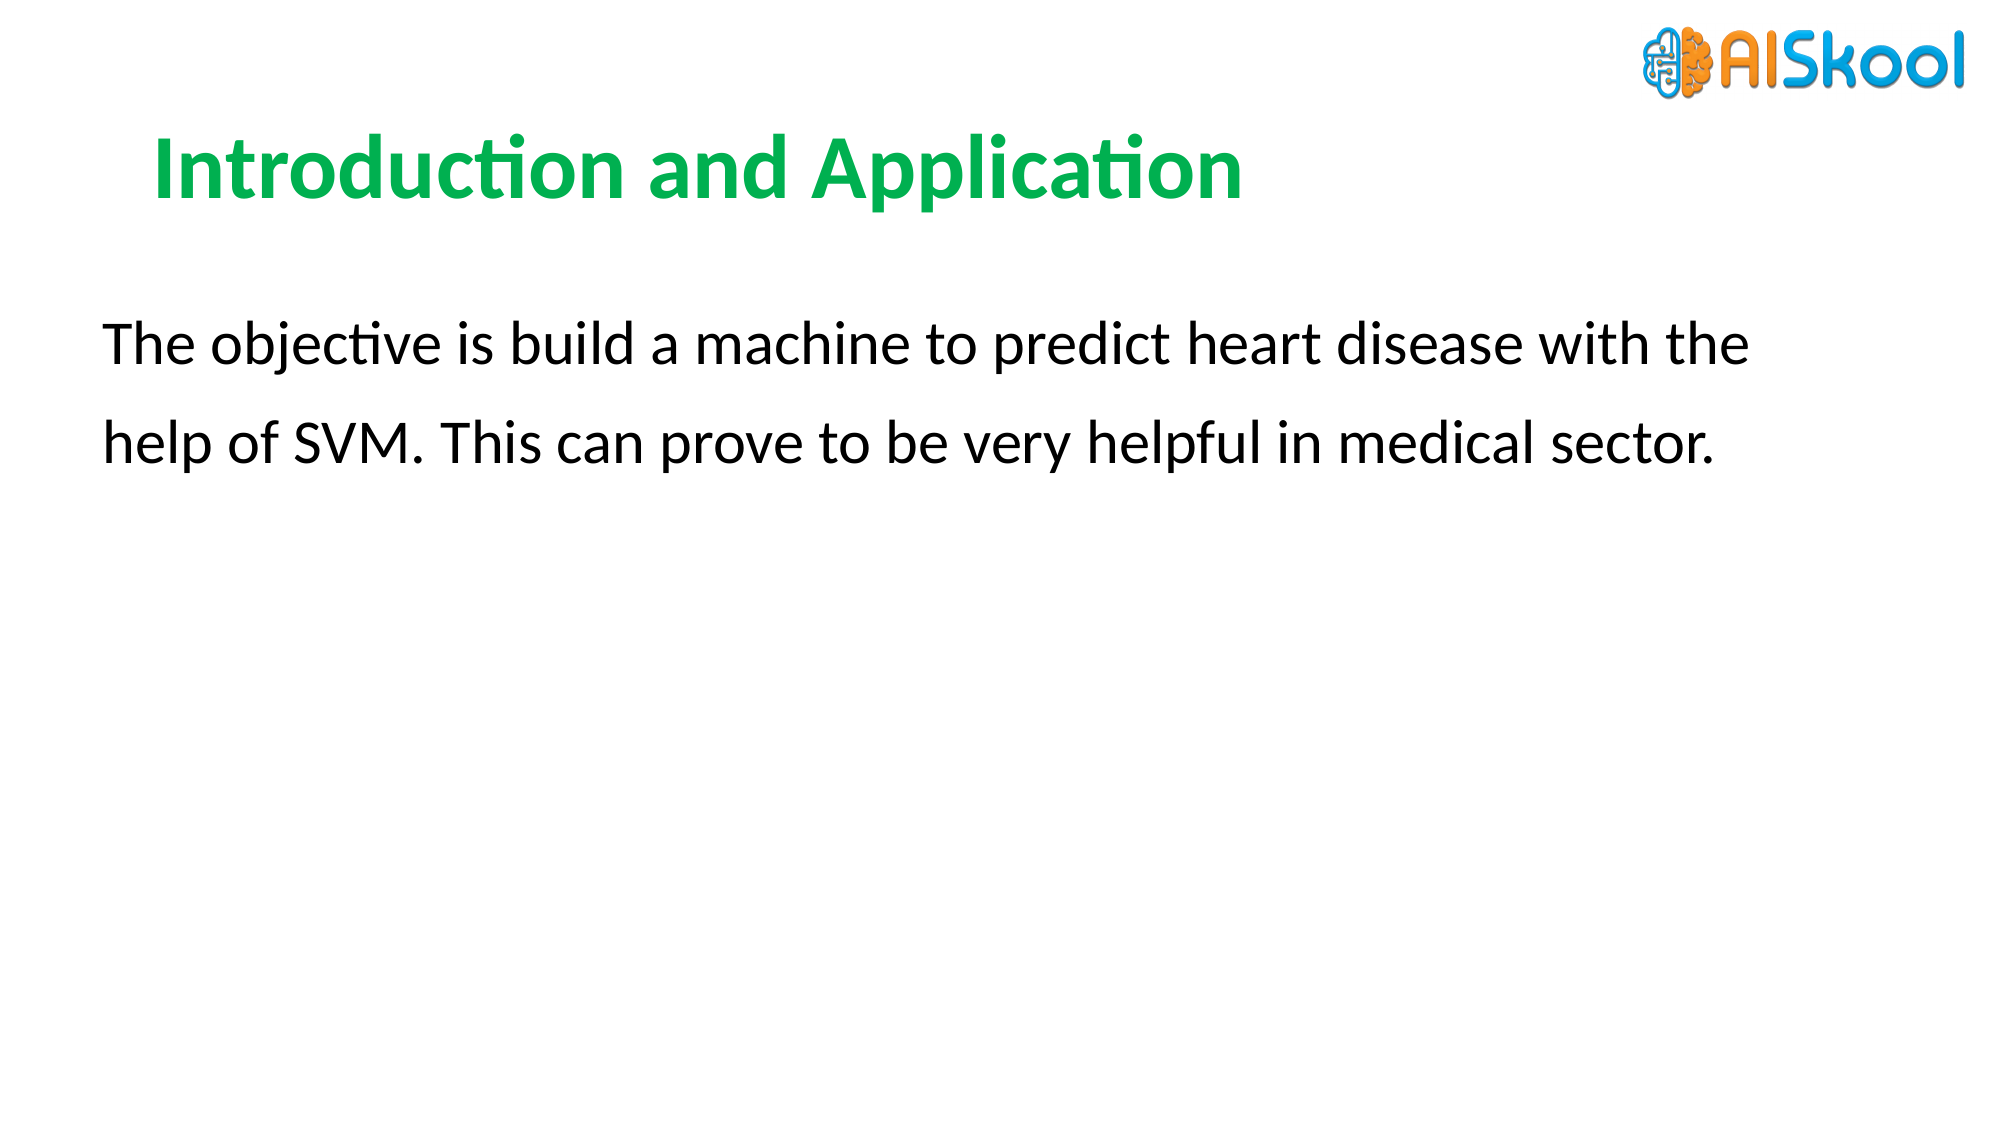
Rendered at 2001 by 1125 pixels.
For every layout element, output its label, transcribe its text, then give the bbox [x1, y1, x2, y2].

text_box The objective is build a machine to predict heart disease with the help of SVM. This can prove to be very helpful in medical sector. [87, 262, 1863, 1041]
title Introduction and Application [137, 59, 1863, 262]
picture [1641, 23, 1967, 101]
